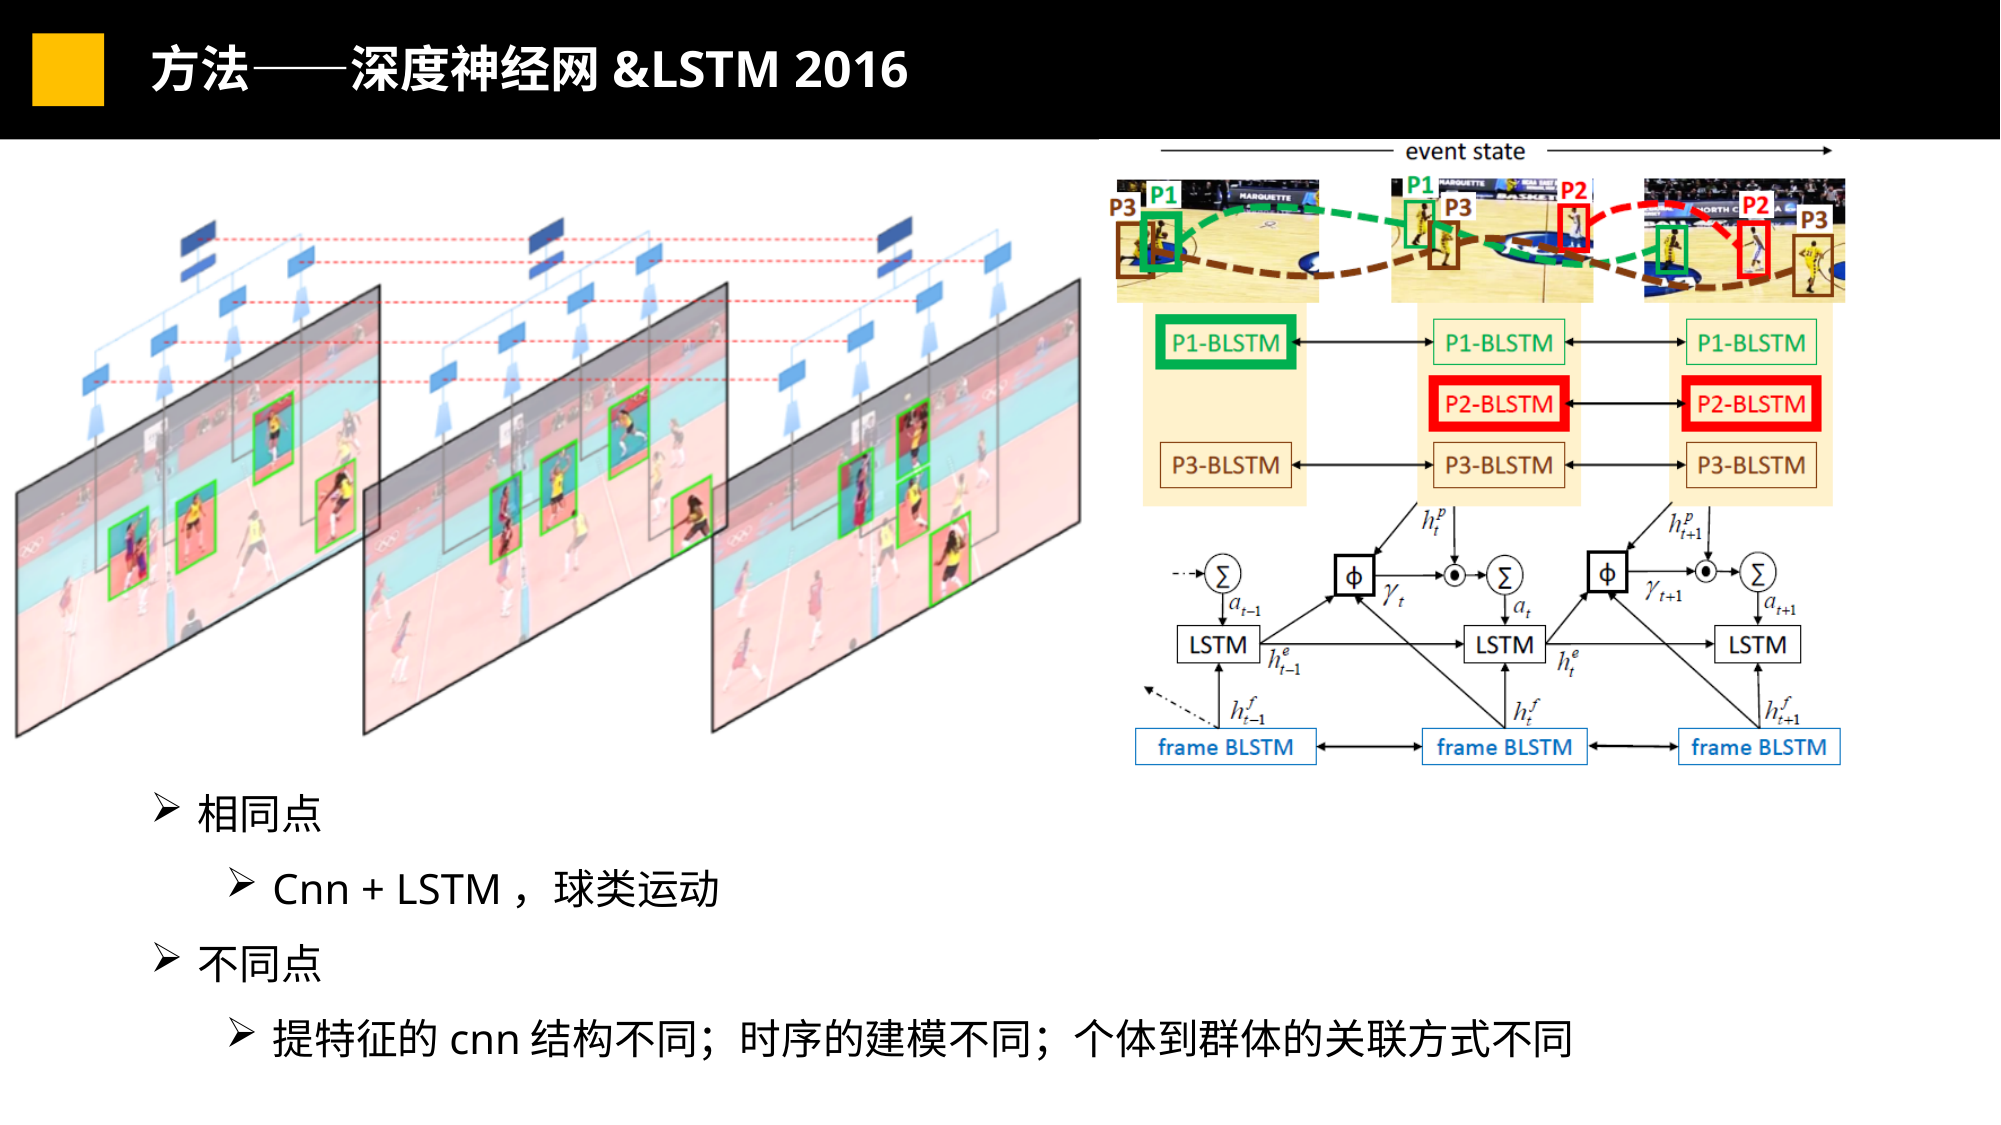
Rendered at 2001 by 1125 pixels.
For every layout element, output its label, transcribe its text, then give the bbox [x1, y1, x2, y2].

text_box 相同点 Cnn + LSTM，球类运动 不同点 提特征的cnn结构不同；时序的建模不同；个体到群体的关联方式不同 [135, 755, 1813, 1071]
text_box 方法——深度神经网&LSTM 2016 [135, 29, 1243, 105]
picture [1099, 139, 1860, 772]
picture [13, 178, 1083, 748]
